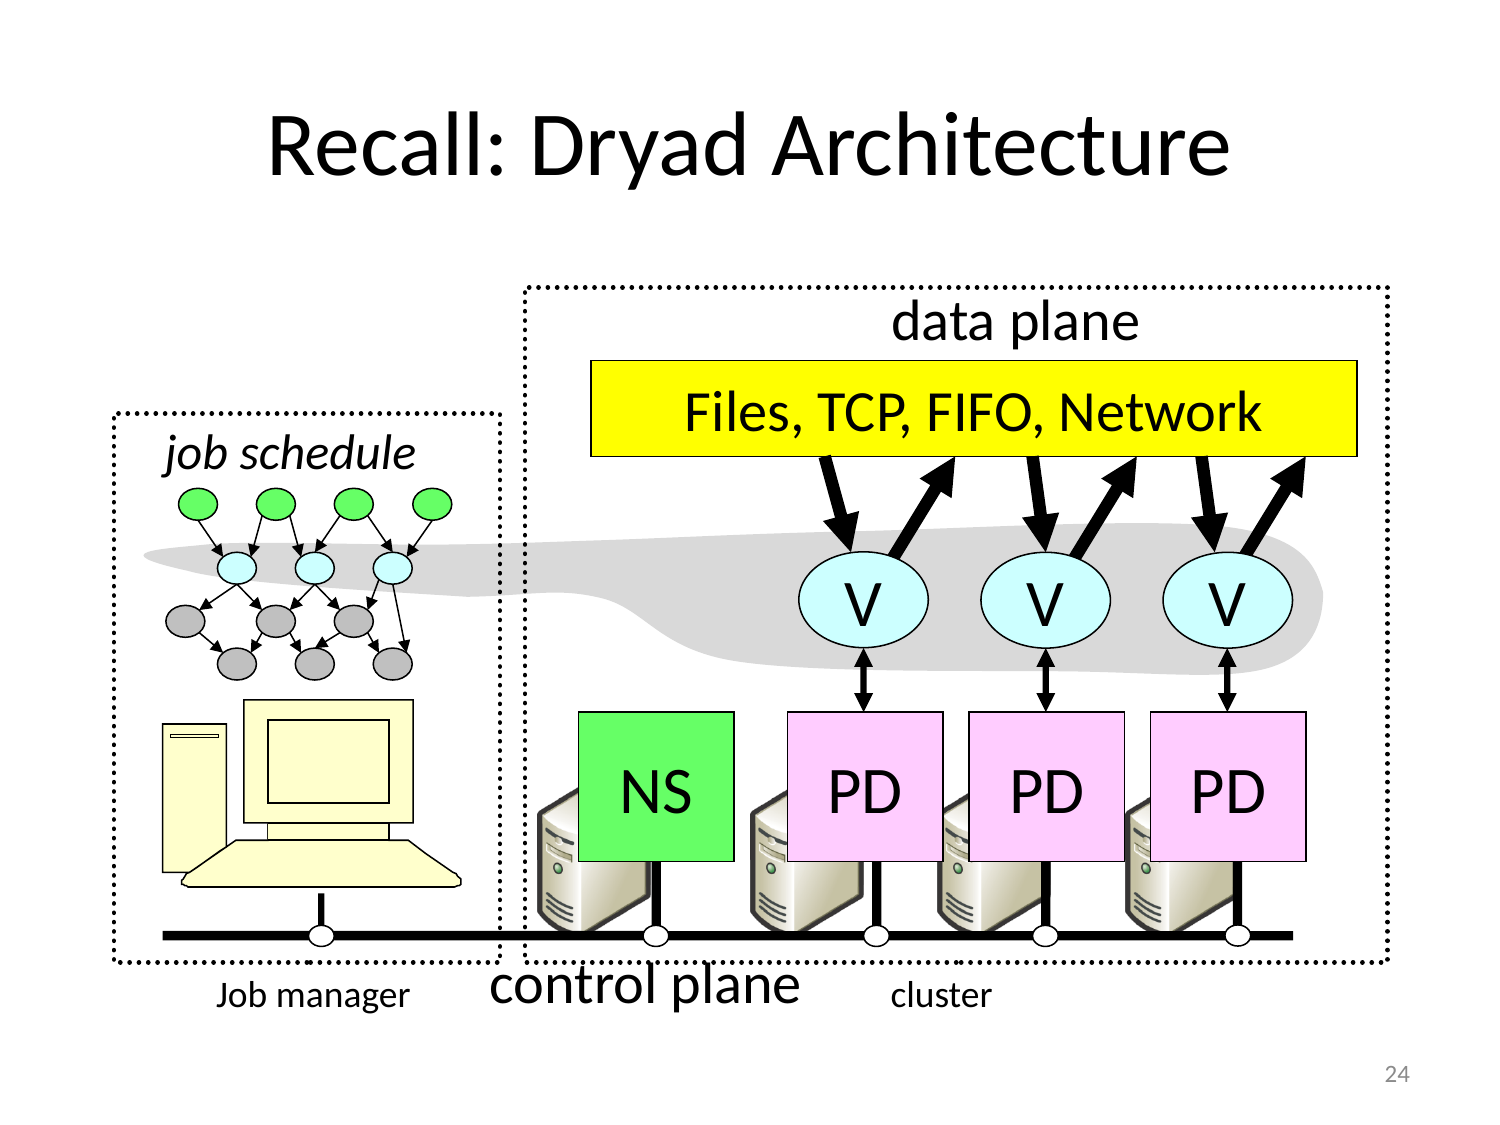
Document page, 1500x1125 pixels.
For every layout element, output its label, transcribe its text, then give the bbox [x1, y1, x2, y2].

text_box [99, 274, 1388, 1024]
slide_number 24 [1074, 1042, 1425, 1103]
title Recall: Dryad Architecture [75, 45, 1425, 233]
